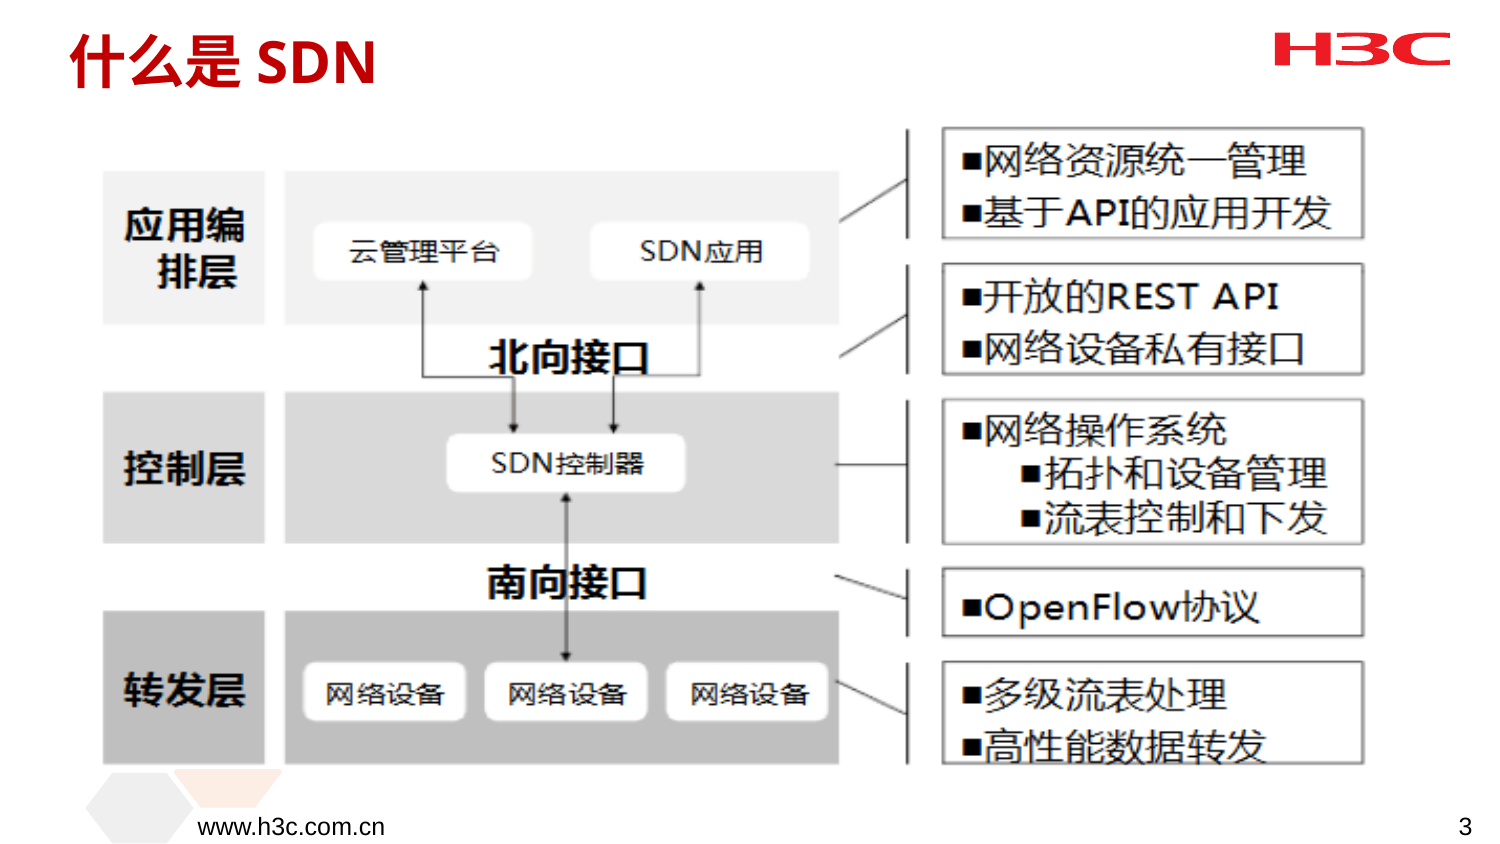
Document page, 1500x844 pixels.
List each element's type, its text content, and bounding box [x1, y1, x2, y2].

picture [93, 105, 1372, 769]
text_box 什么是SDN [53, 26, 1241, 93]
